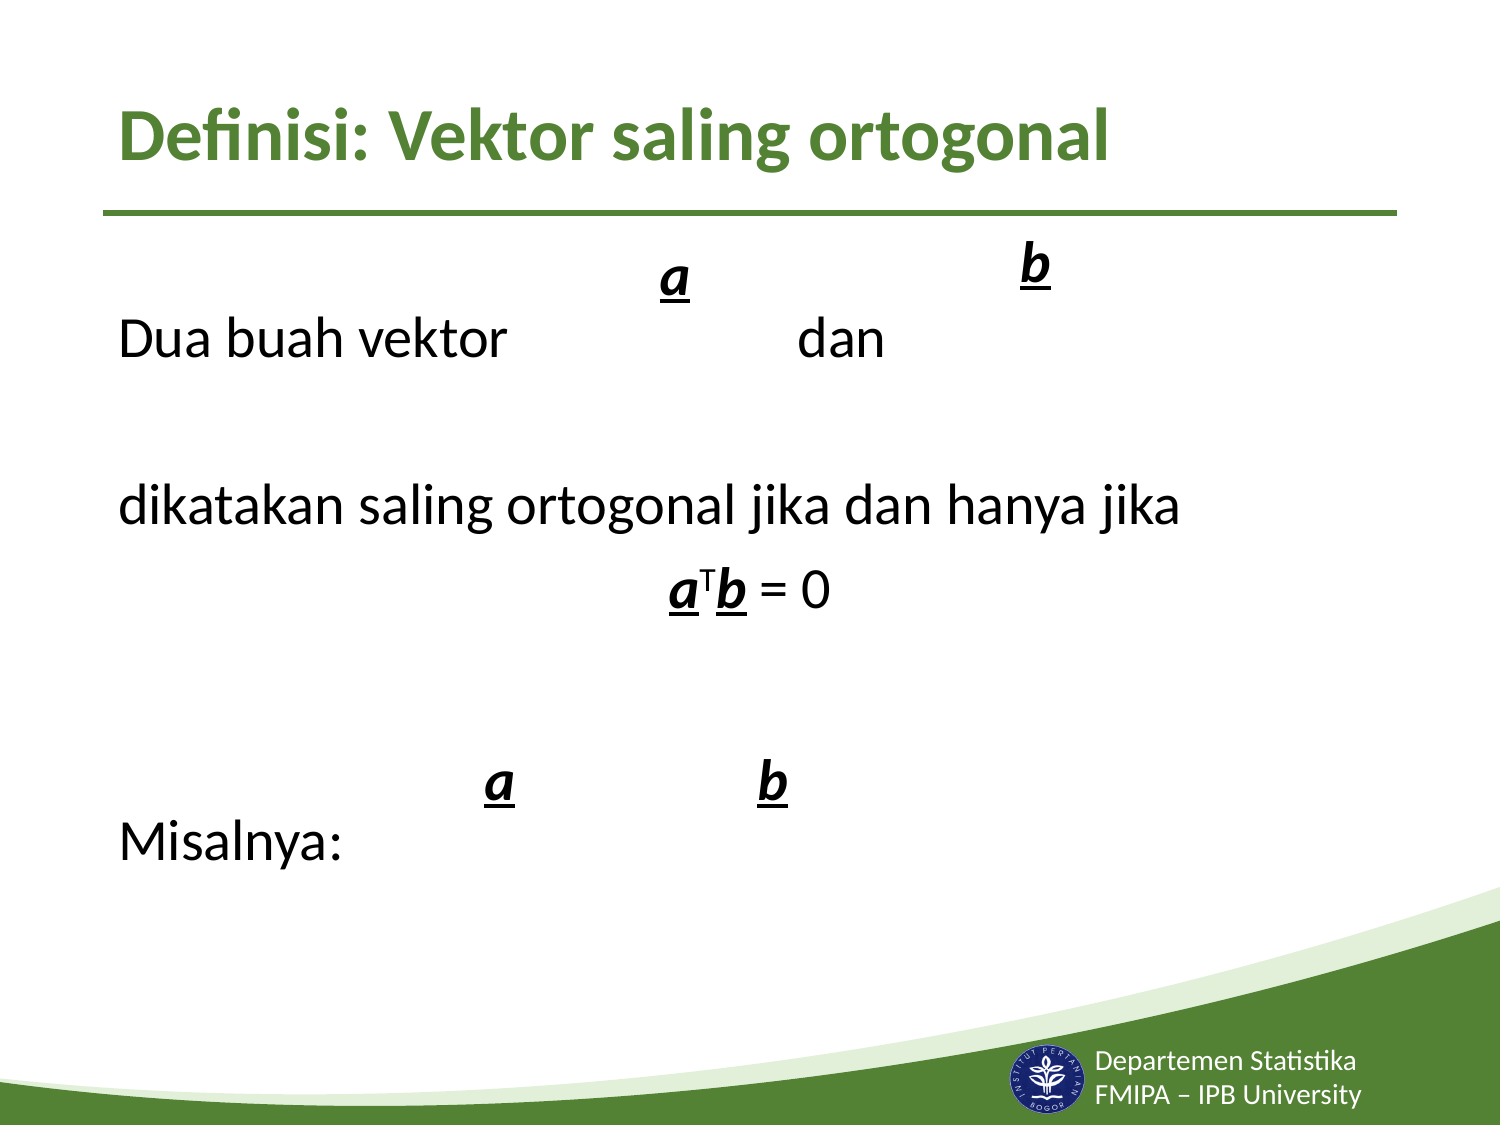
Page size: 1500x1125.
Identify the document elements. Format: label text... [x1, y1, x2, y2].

title Definisi: Vektor saling ortogonal [103, 59, 1397, 214]
picture [1009, 1044, 1085, 1114]
list Dua buah vektor dan dikatakan saling ortogonal jika dan hanya jika aTb = 0 Misalnya: [103, 299, 1397, 1014]
